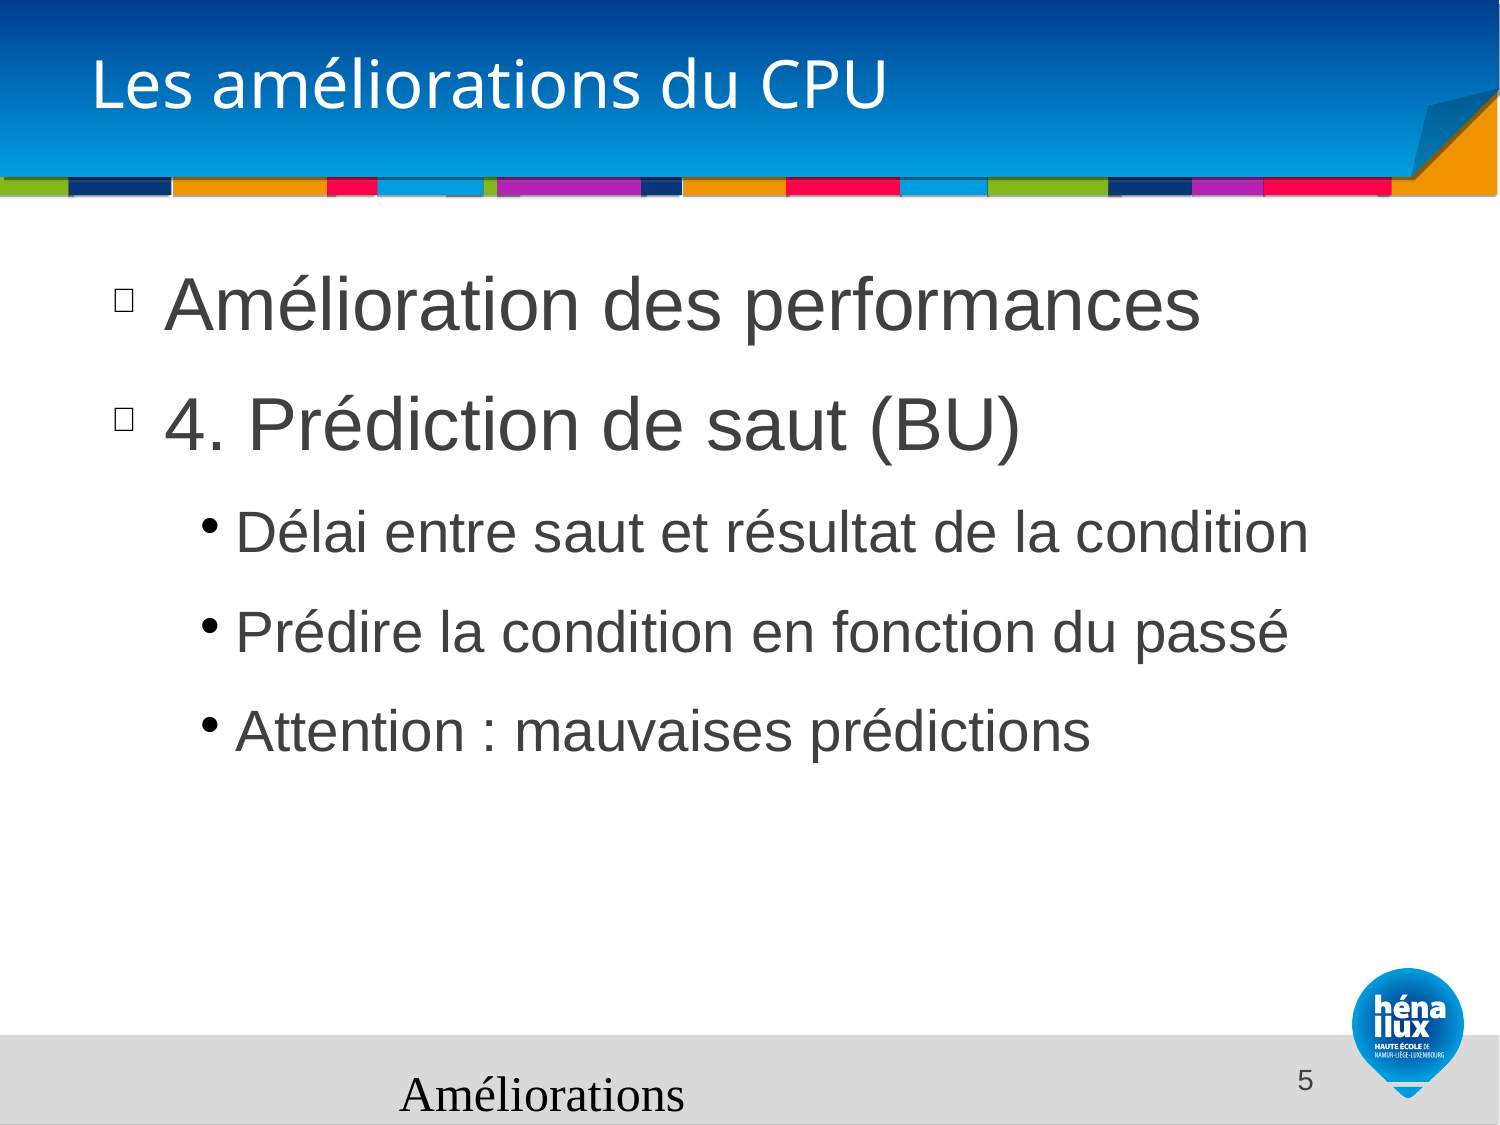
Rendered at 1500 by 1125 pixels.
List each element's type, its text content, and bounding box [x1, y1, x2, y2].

text_box Amélioration des performances 4. Prédiction de saut (BU) Délai entre saut et résultat de la condition Prédire la condition en fonction du passé Attention : mauvaises prédictions [79, 248, 1429, 1013]
picture [1365, 987, 1451, 1067]
slide_number <number> [1151, 1053, 1329, 1110]
picture [1429, 968, 1464, 1011]
title Les améliorations du CPU [75, 10, 1425, 165]
footer Améliorations [383, 1053, 1116, 1110]
picture [1352, 1036, 1464, 1098]
